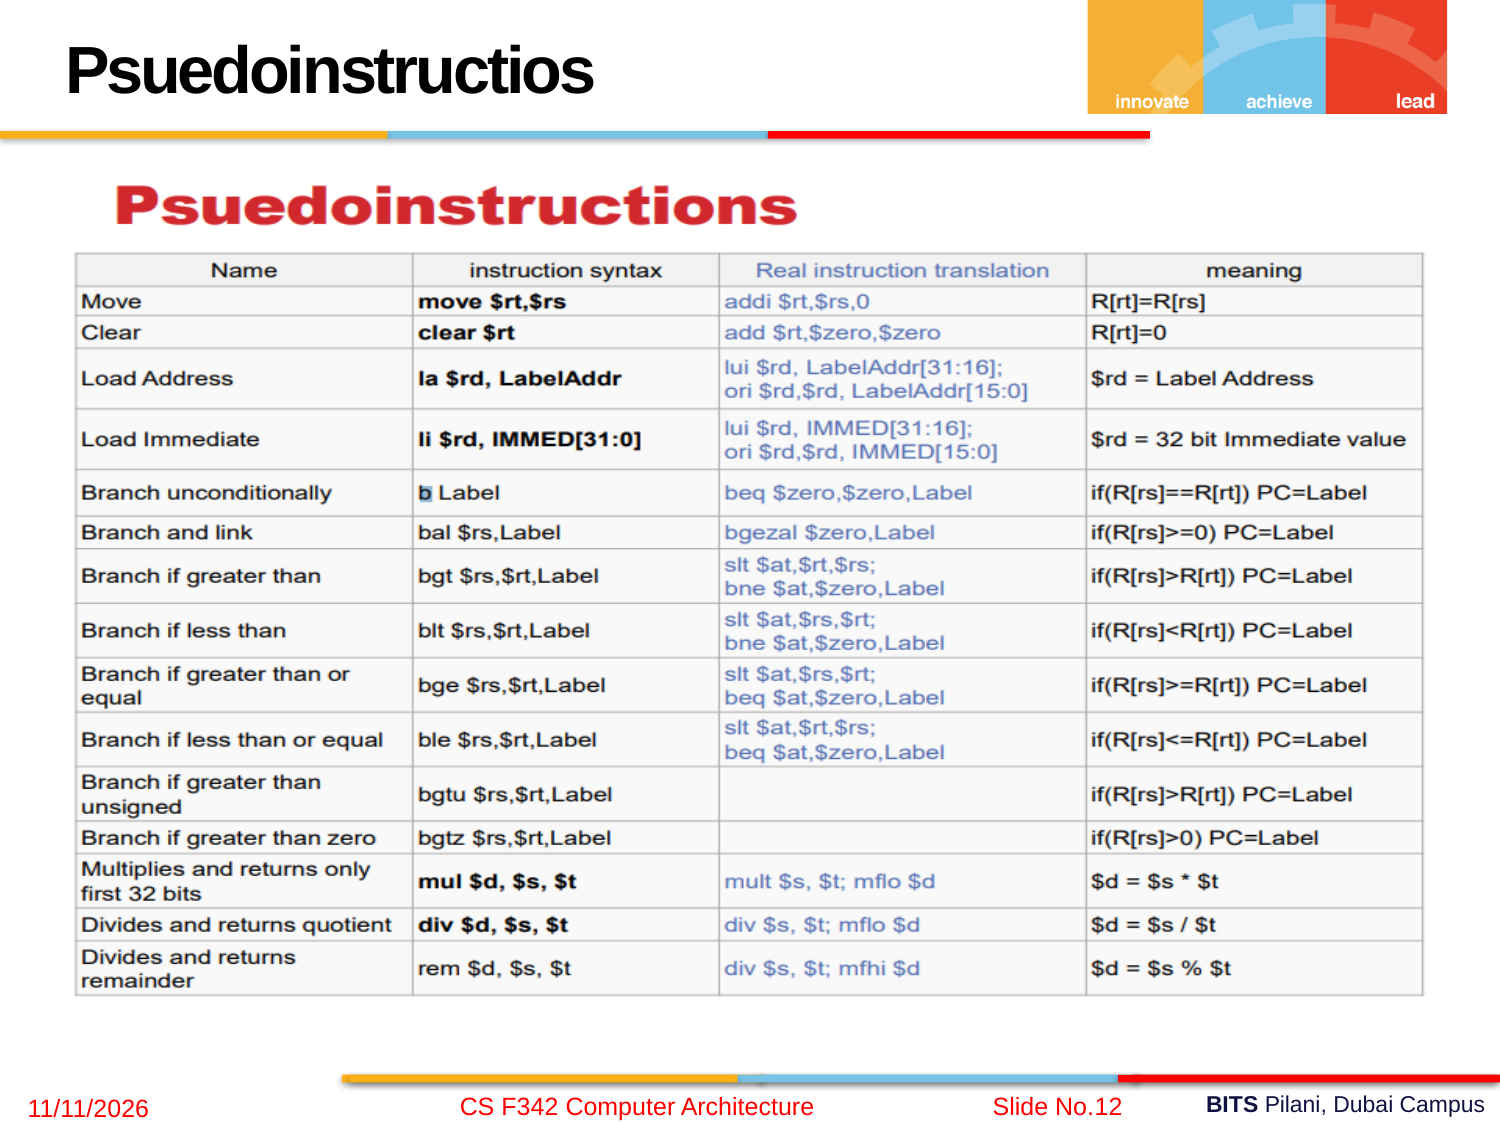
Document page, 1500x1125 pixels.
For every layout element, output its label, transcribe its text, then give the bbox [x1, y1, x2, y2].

footer CS F342 Computer Architecture [399, 1074, 787, 1125]
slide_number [12, 1077, 363, 1125]
picture [52, 162, 1448, 1026]
picture [1087, 0, 1448, 114]
list Psuedoinstructios [50, 24, 1088, 114]
slide_number Slide No.12 [787, 1074, 1138, 1125]
